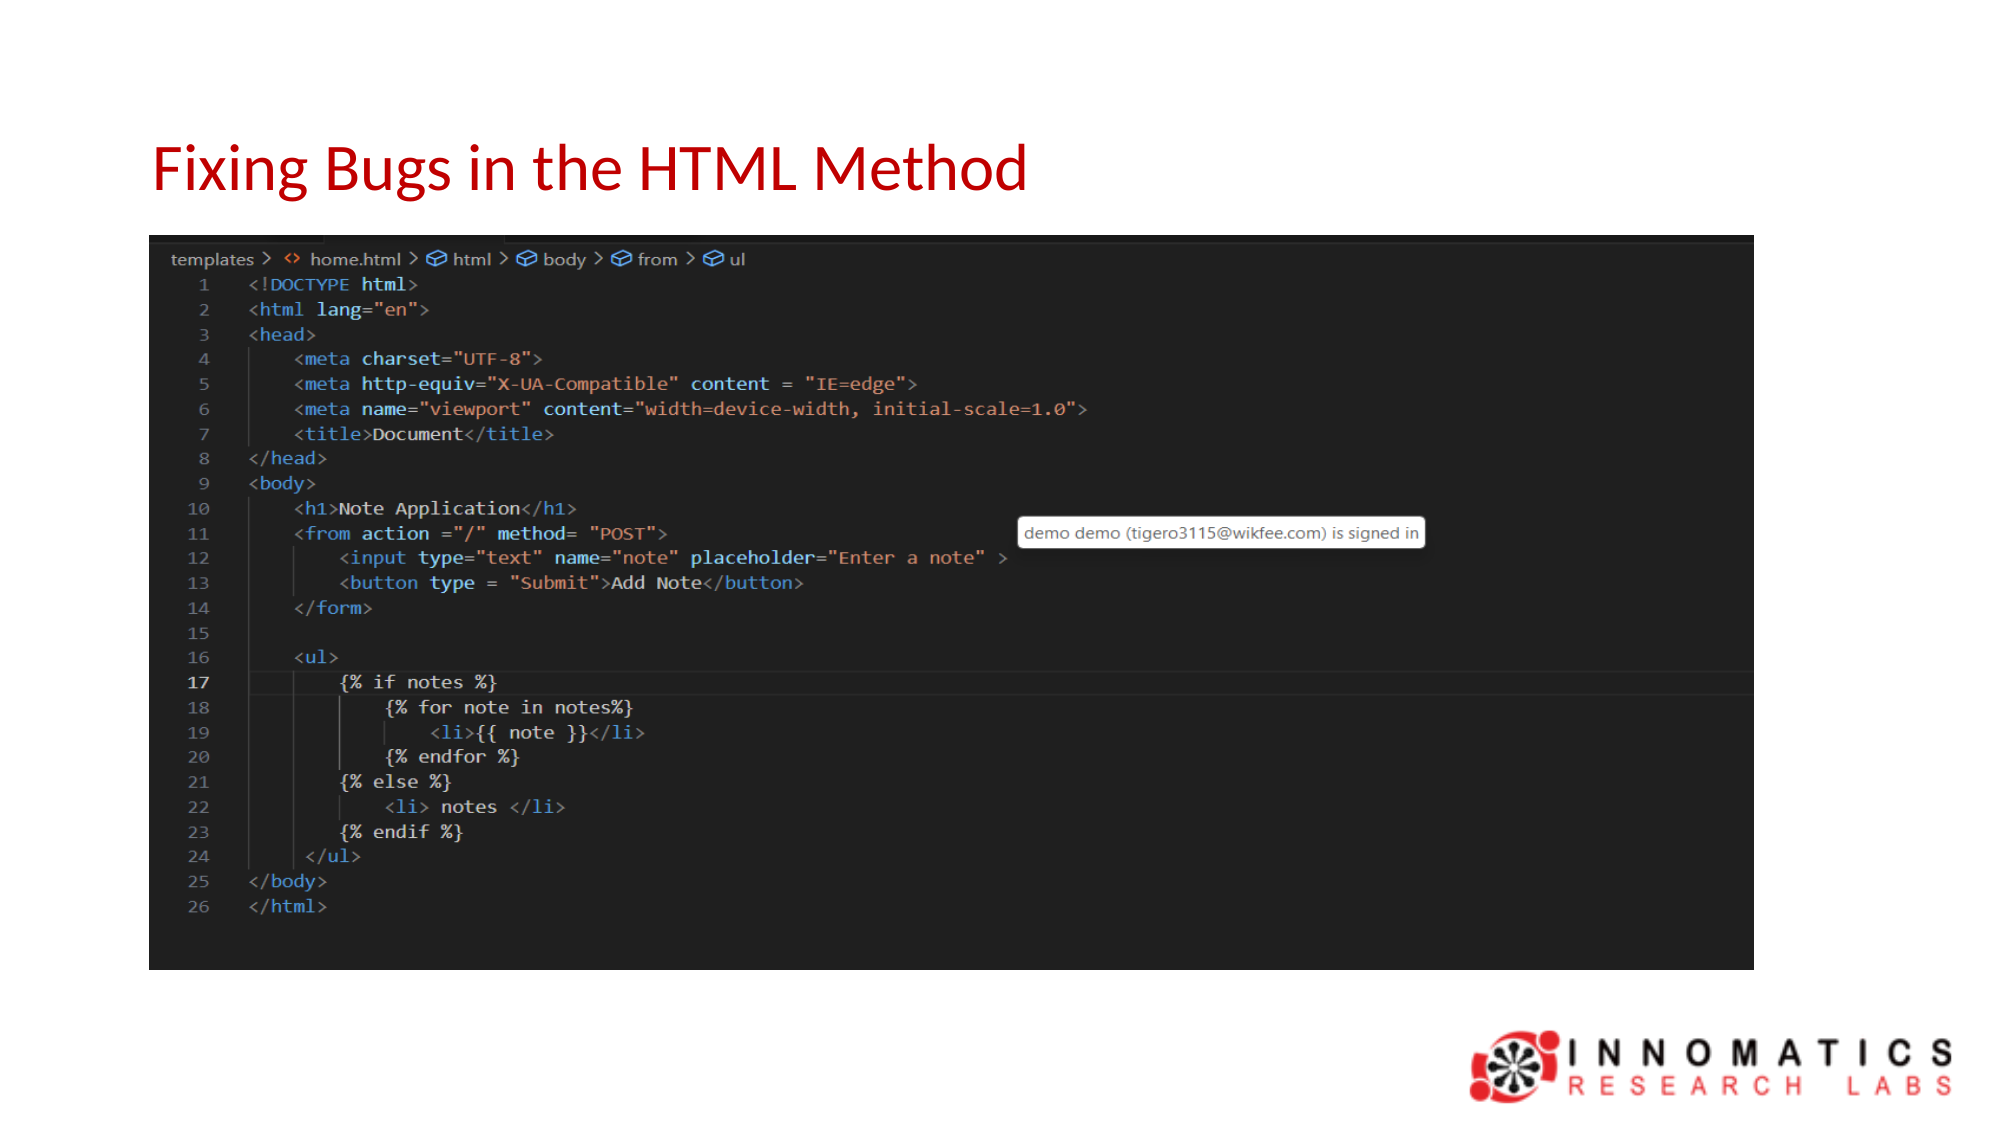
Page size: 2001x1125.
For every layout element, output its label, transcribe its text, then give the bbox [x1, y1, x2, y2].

picture [1445, 1014, 1975, 1125]
picture [148, 235, 1754, 970]
title Fixing Bugs in the HTML Method [137, 59, 1863, 278]
